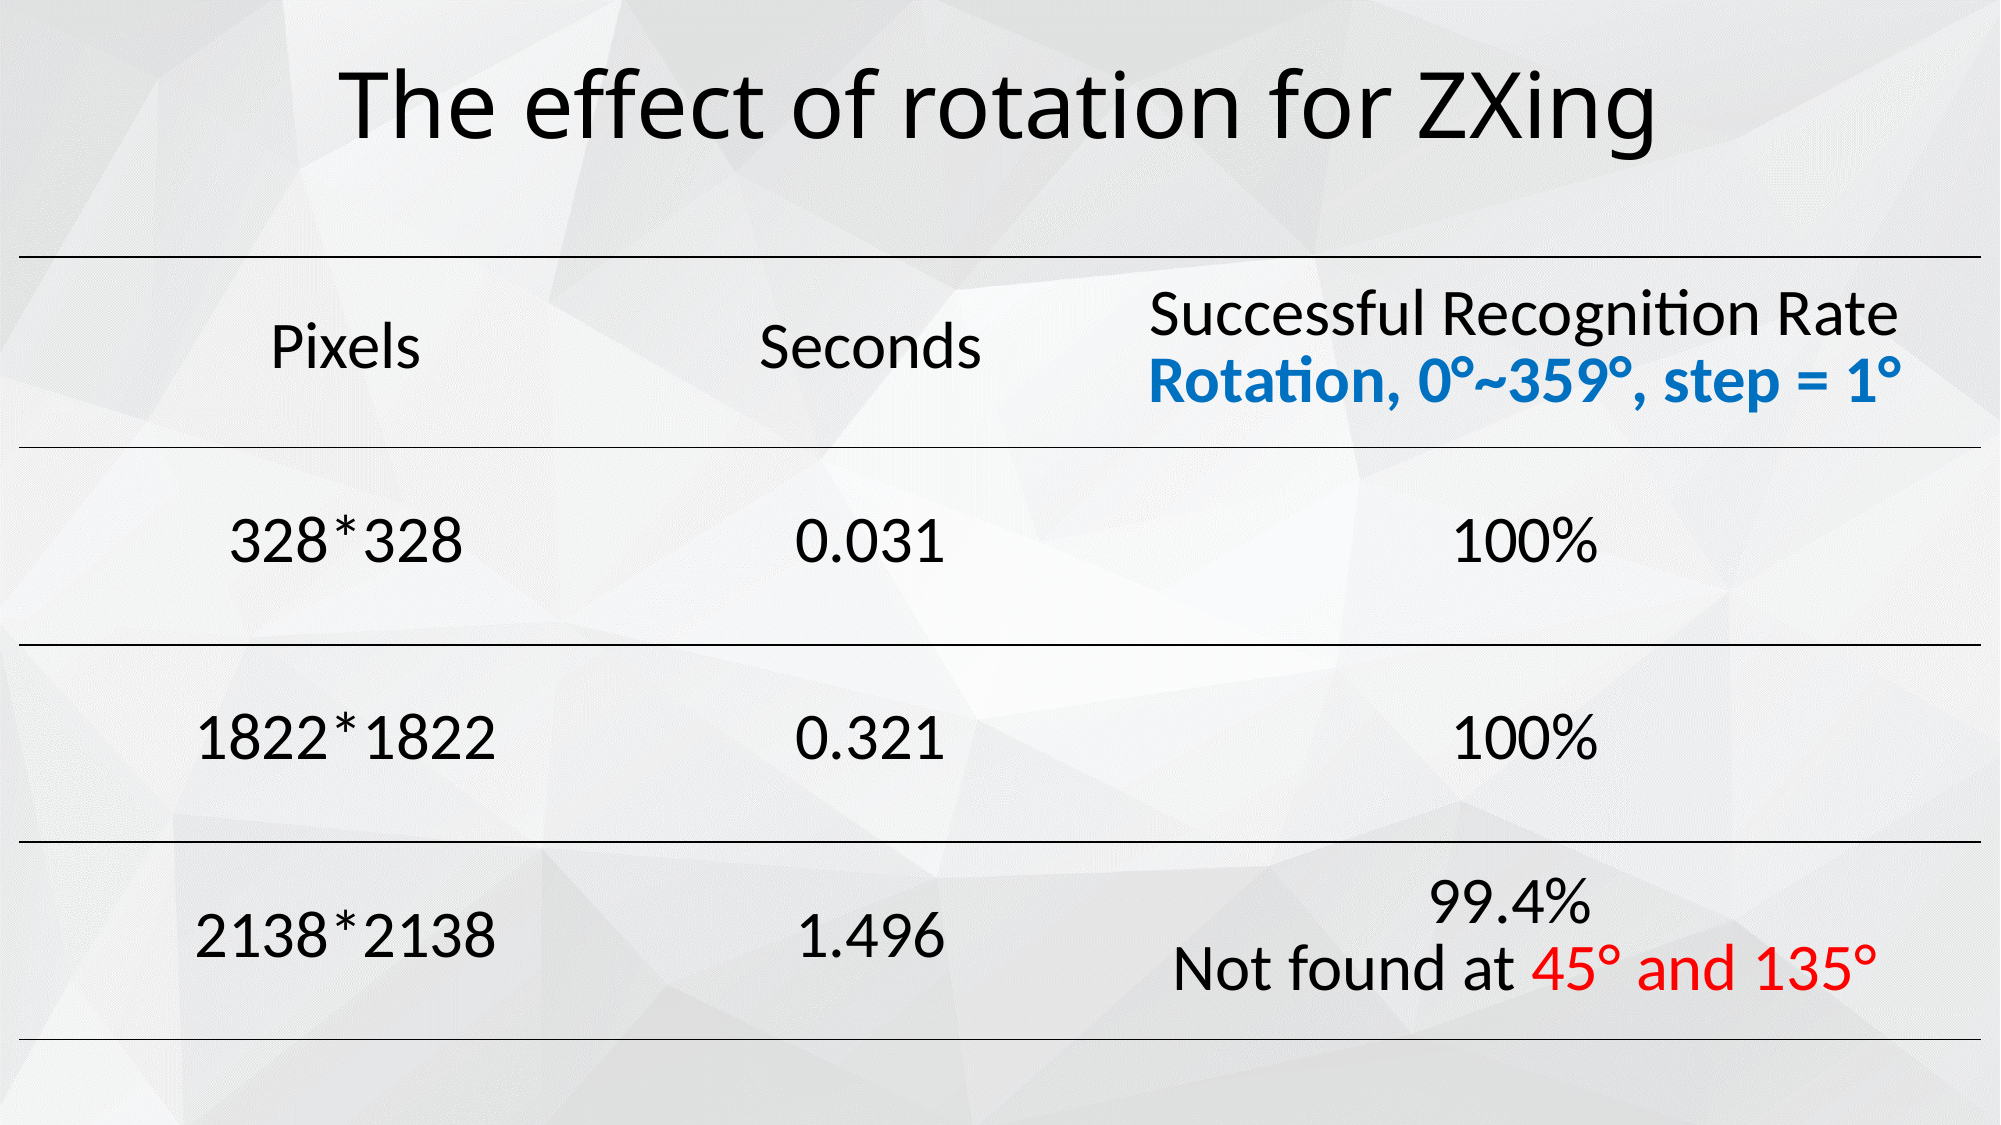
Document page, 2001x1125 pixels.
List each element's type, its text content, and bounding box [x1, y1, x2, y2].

table_cell 100% [1069, 646, 1981, 841]
table_cell 99.4% Not found at 45° and 135° [1069, 843, 1981, 1039]
table_cell 0.321 [673, 646, 1069, 841]
table_cell 1.496 [673, 843, 1069, 1039]
table_cell 100% [1069, 448, 1981, 644]
table_cell 0.031 [673, 448, 1069, 644]
table_cell 328*328 [19, 448, 673, 644]
title The effect of rotation for ZXing [37, 0, 1962, 218]
table_header Successful Recognition Rate Rotation, 0°~359°, step = 1° [1069, 258, 1981, 447]
table_cell 1822*1822 [19, 646, 673, 841]
table_header Pixels [19, 258, 673, 447]
table_cell 2138*2138 [19, 843, 673, 1039]
table_header Seconds [673, 258, 1069, 447]
picture [0, 0, 2000, 1125]
